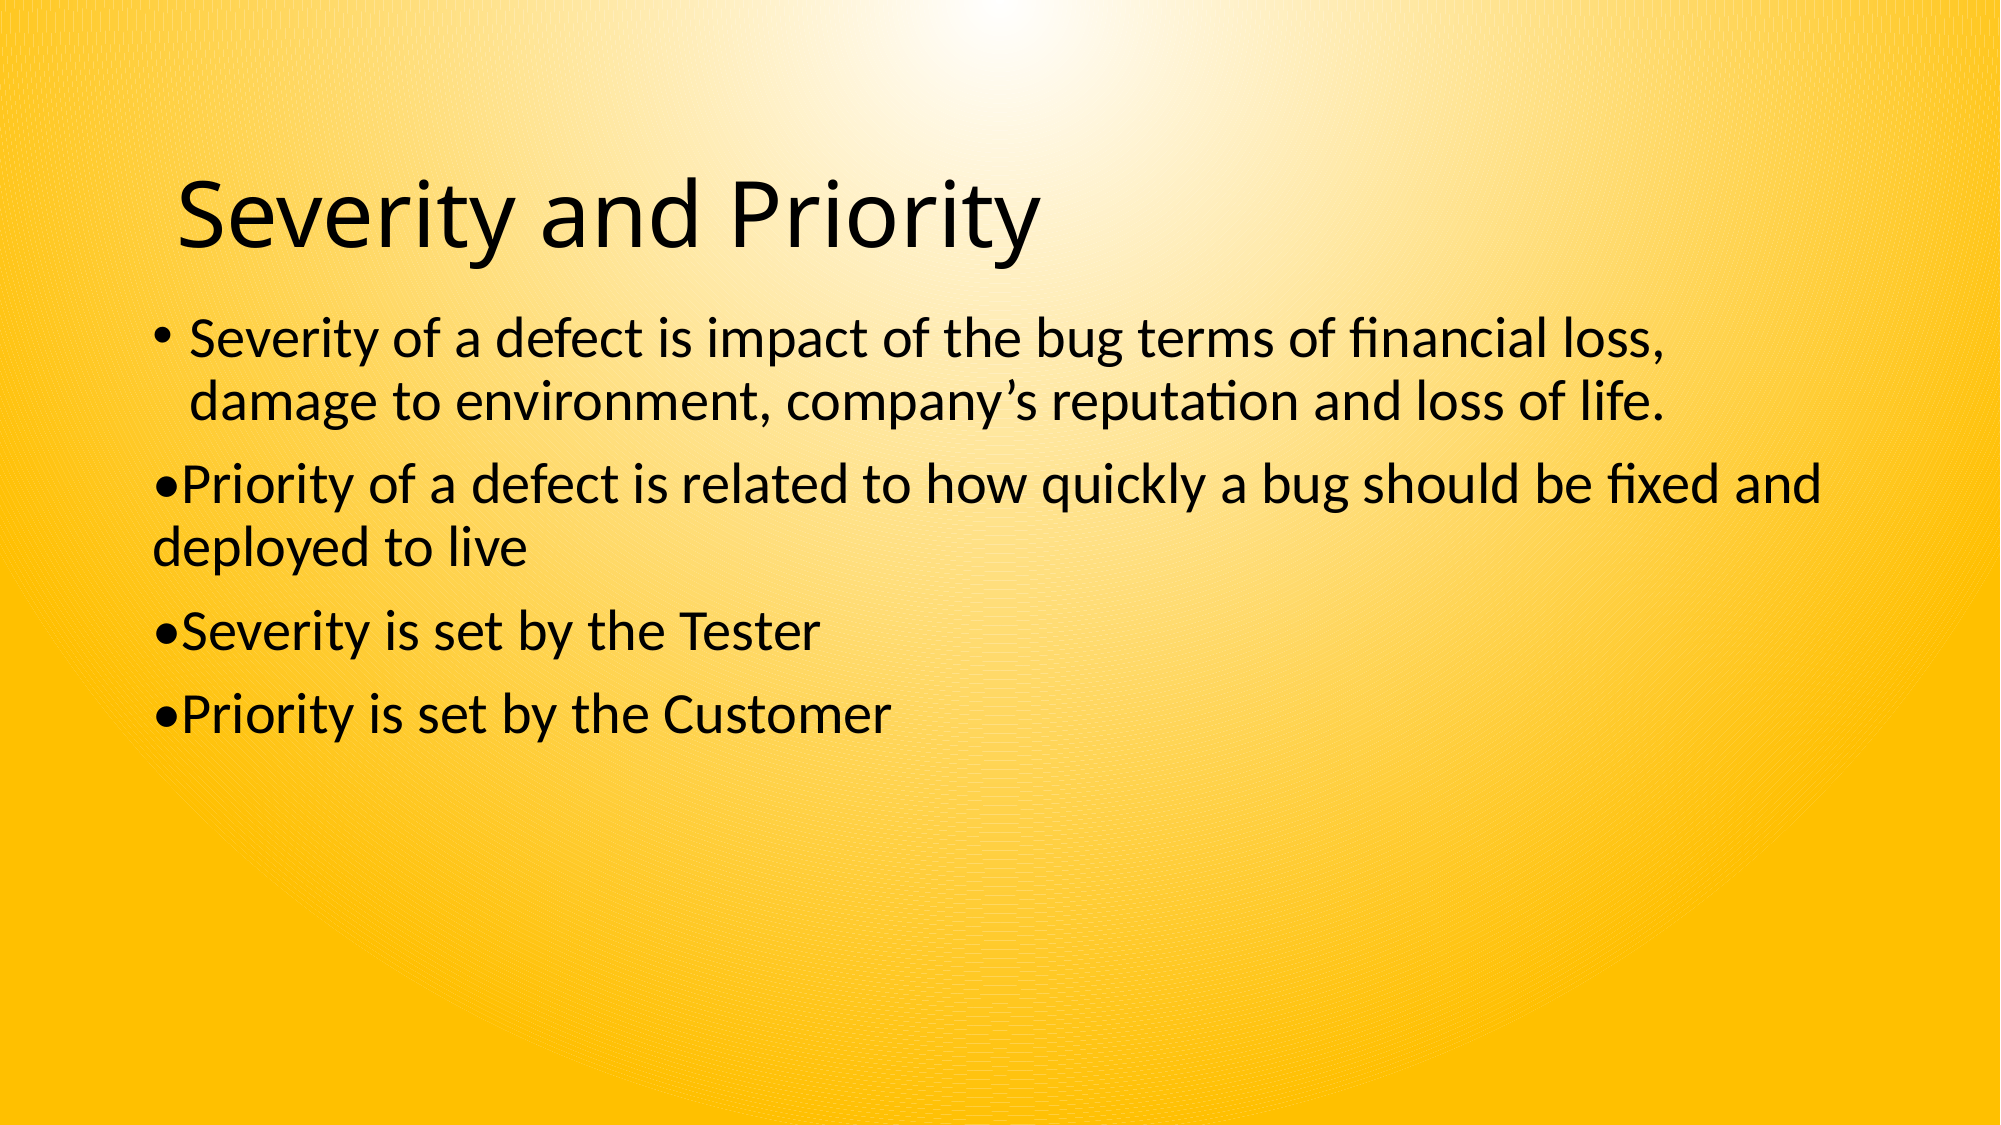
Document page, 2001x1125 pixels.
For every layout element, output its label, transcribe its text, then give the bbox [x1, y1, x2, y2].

list Severity of a defect is impact of the bug terms of financial loss, damage to environment, company’s reputation and loss of life. •Priority of a defect is related to how quickly a bug should be fixed and deployed to live •Severity is set by the Tester •Priority is set by the Customer [137, 299, 1863, 1014]
title Severity and Priority [137, 59, 1863, 278]
